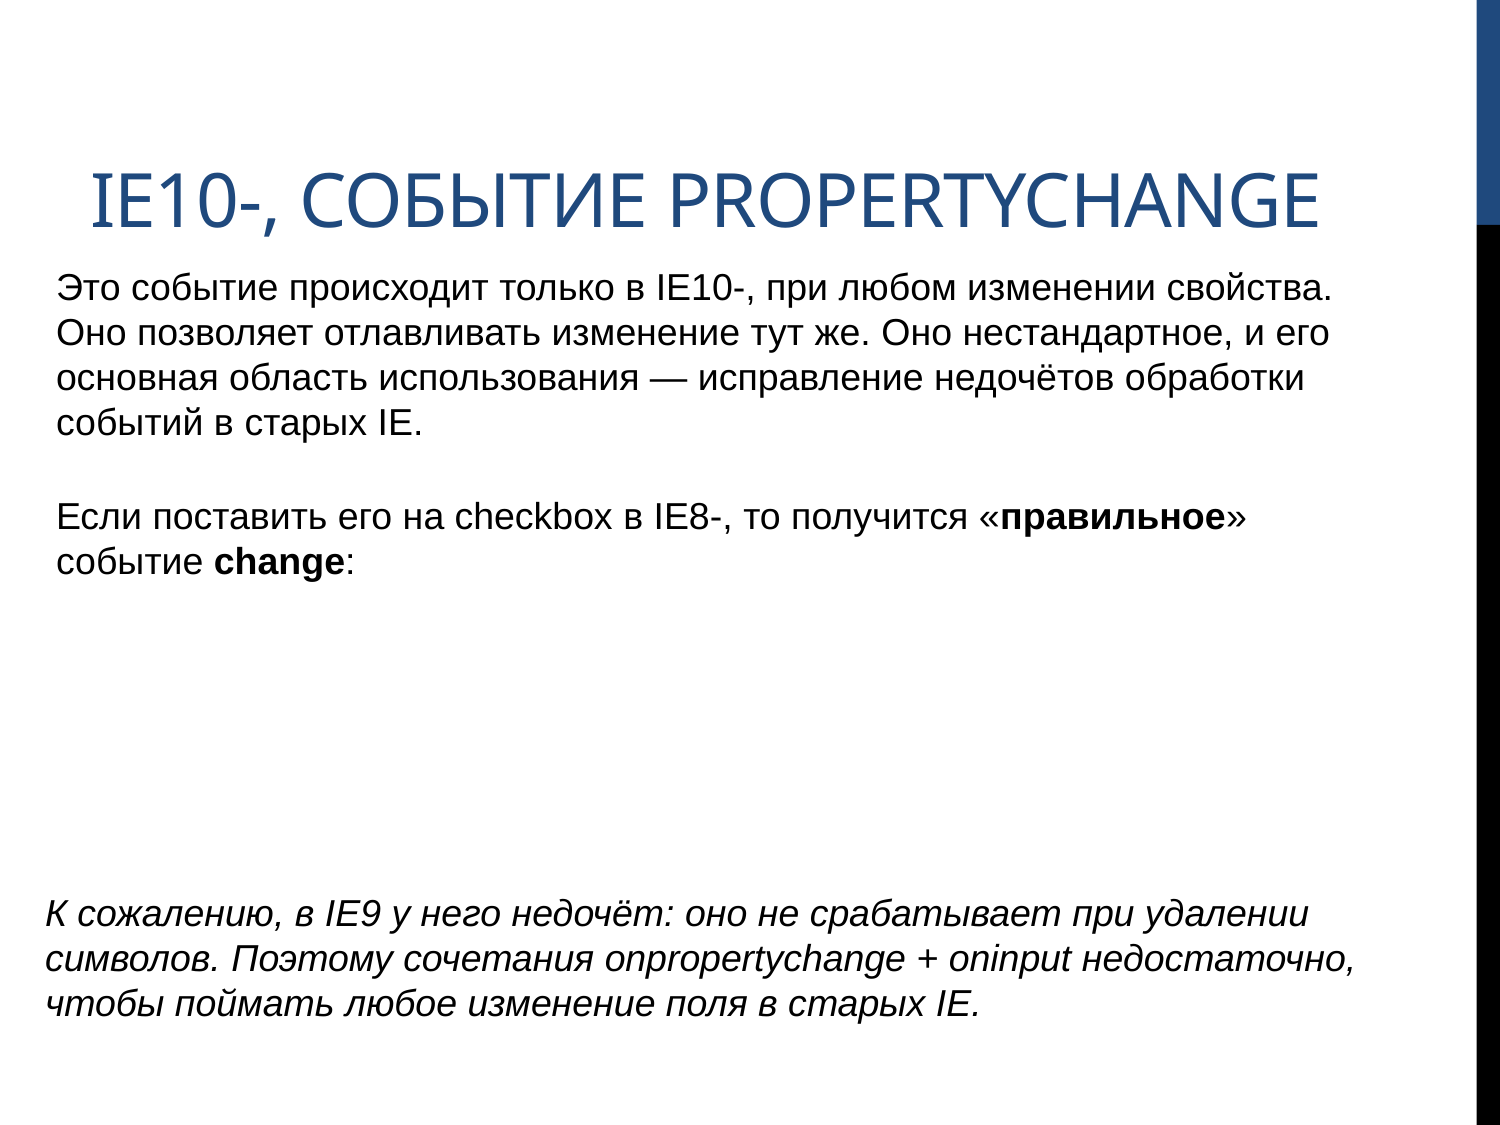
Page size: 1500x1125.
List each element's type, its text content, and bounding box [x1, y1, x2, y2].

title IE10-, событие propertychange [75, 25, 1341, 250]
text_box К сожалению, в IE9 у него недочёт: оно не срабатывает при удалении символов. Поэтому сочетания onpropertychange + oninput недостаточно, чтобы поймать любое изменение поля в старых IE. [30, 881, 1423, 1032]
text_box Это событие происходит только в IE10-, при любом изменении свойства. Оно позволяет отлавливать изменение тут же. Оно нестандартное, и его основная область использования — исправление недочётов обработки событий в старых IE. [41, 255, 1412, 451]
text_box Если поставить его на checkbox в IE8-, то получится «правильное» событие change: [41, 484, 1412, 589]
